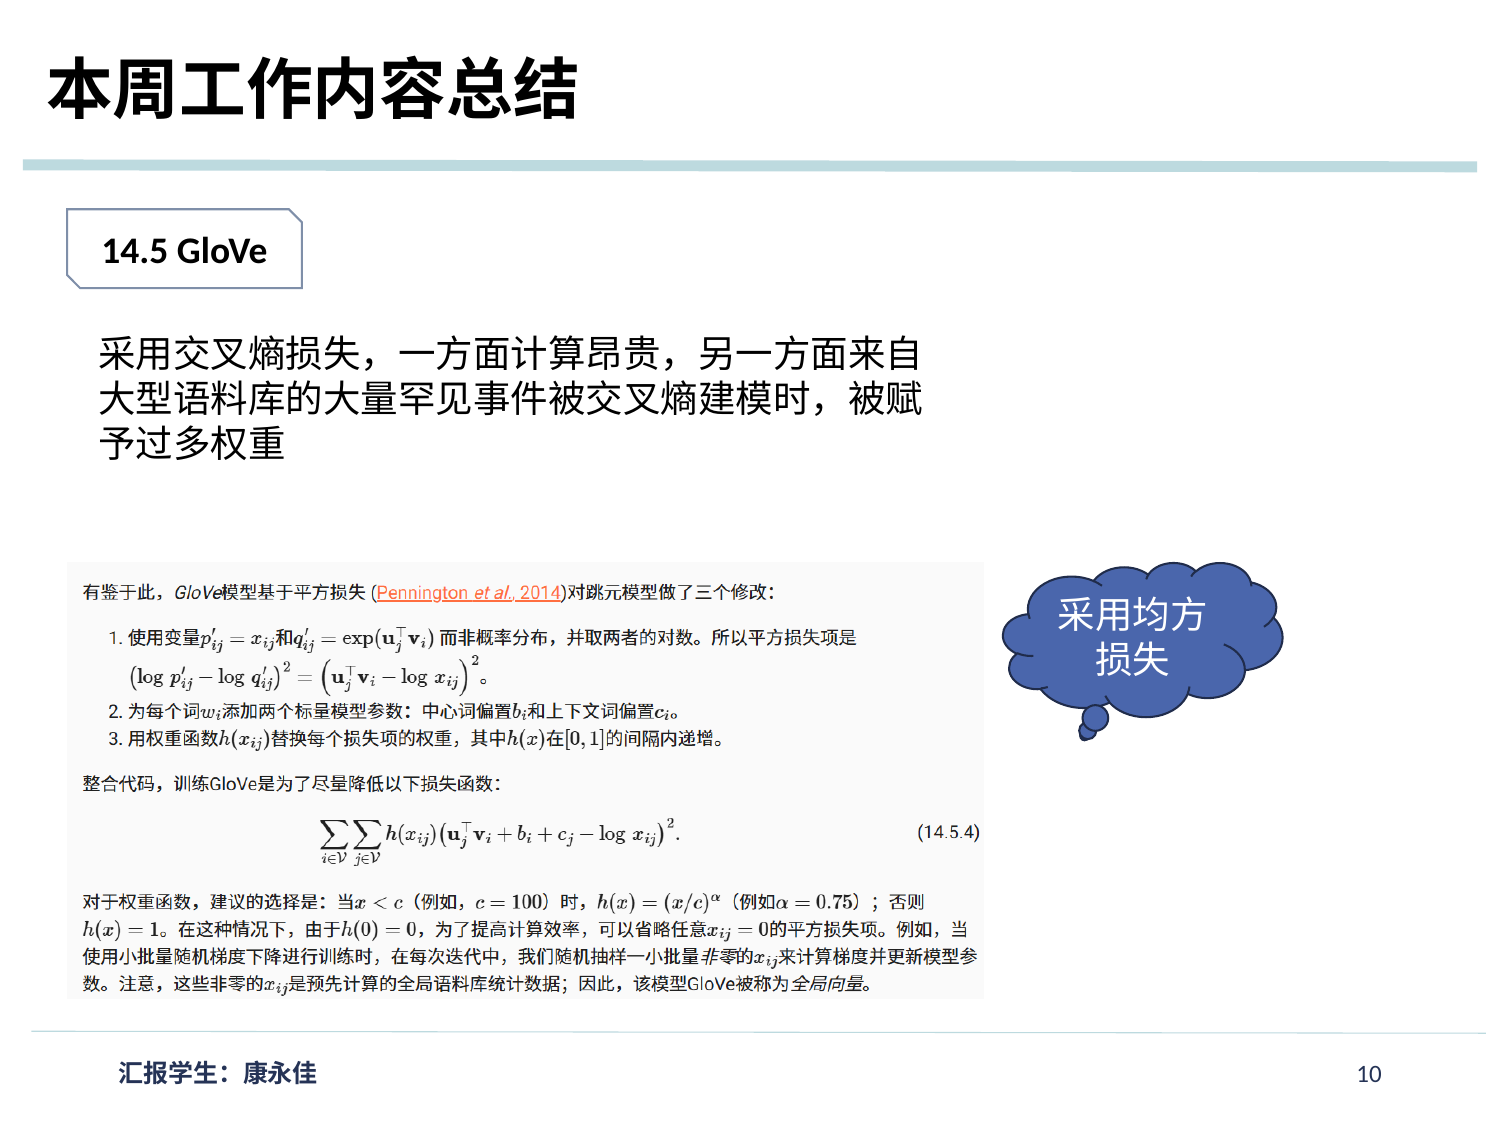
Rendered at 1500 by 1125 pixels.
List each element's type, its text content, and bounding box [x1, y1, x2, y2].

text_box 本周工作内容总结 [30, 39, 1339, 135]
picture [66, 562, 984, 999]
text_box 采用交叉熵损失，一方面计算昂贵，另一方面来自大型语料库的大量罕见事件被交叉熵建模时，被赋予过多权重 [83, 322, 959, 473]
text_box 14.5 GloVe [66, 208, 303, 290]
text_box 采用均方损失 [1001, 561, 1284, 742]
footer 汇报学生：康永佳 [103, 1042, 1004, 1103]
slide_number 10 [1059, 1042, 1397, 1103]
